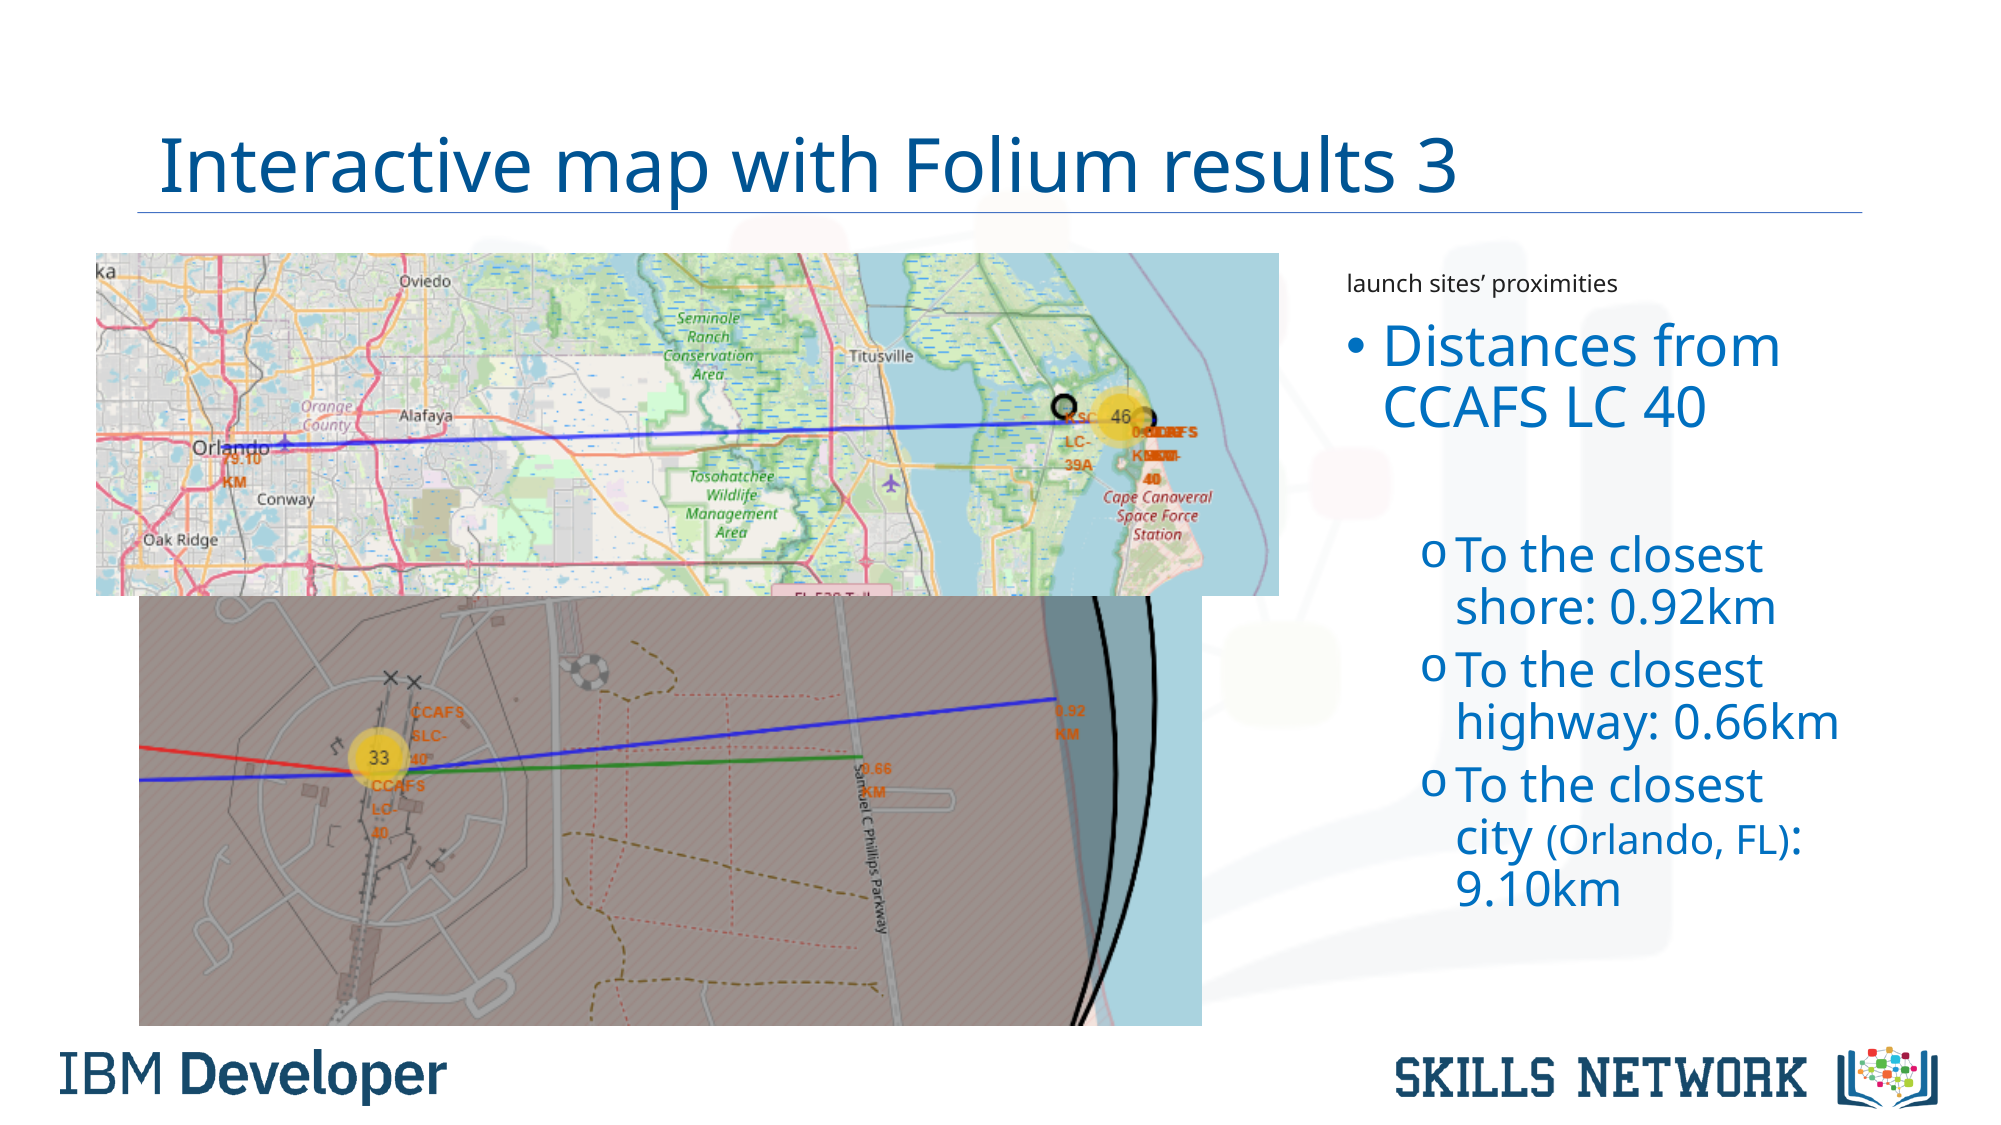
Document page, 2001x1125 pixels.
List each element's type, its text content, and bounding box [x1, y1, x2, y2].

picture [96, 253, 1279, 1026]
picture [55, 1045, 459, 1108]
title Interactive map with Folium results 3 [144, 59, 1863, 276]
list launch sites’ proximities Distances from CCAFS LC 40 To the closest shore: 0.92km To the closest highway: 0.66km To the closest city (Orlando, FL): 9.10km [1331, 264, 1863, 970]
picture [1390, 1045, 1945, 1111]
